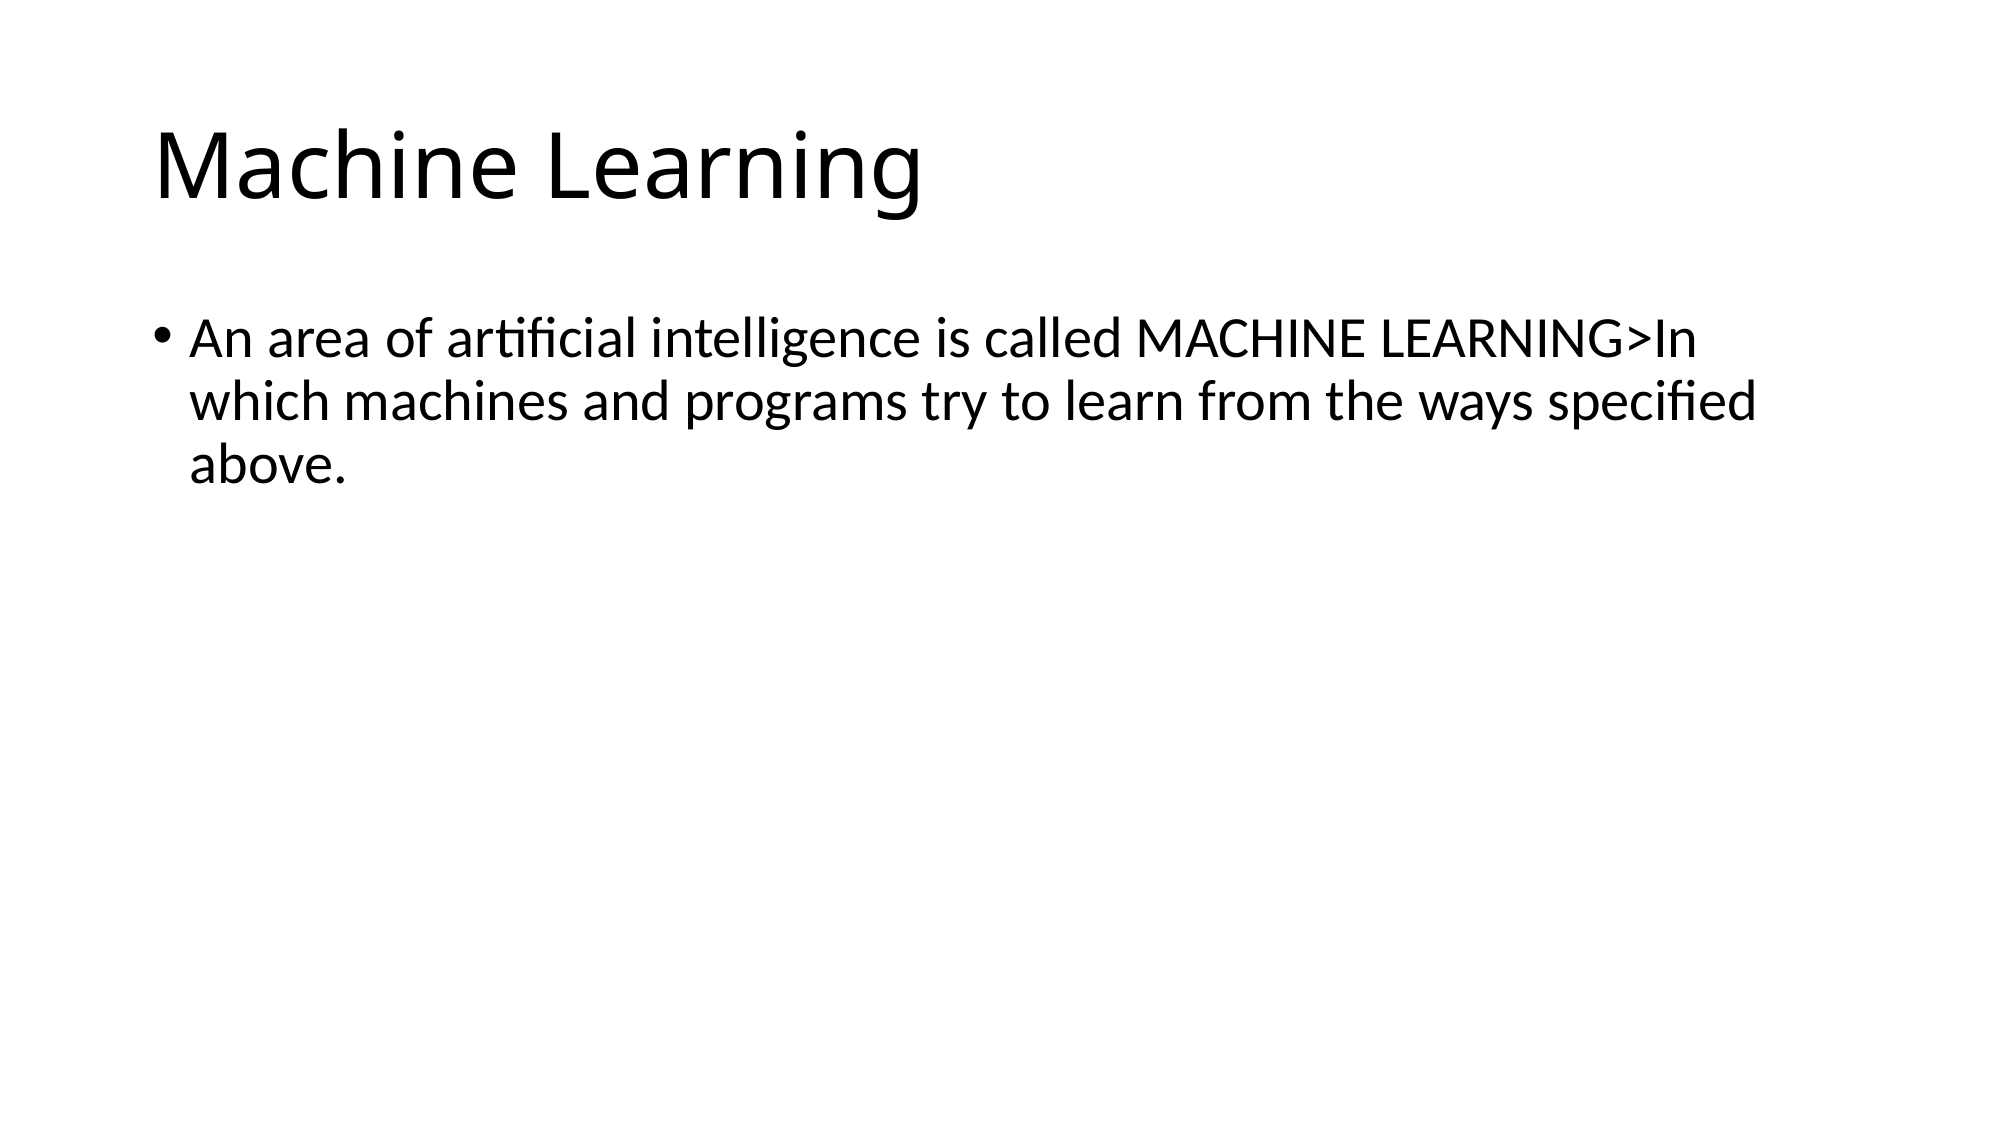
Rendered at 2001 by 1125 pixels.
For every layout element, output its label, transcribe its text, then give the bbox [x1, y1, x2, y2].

list An area of artificial intelligence is called MACHINE LEARNING>In which machines and programs try to learn from the ways specified above. [137, 299, 1863, 1014]
title Machine Learning [137, 59, 1863, 278]
